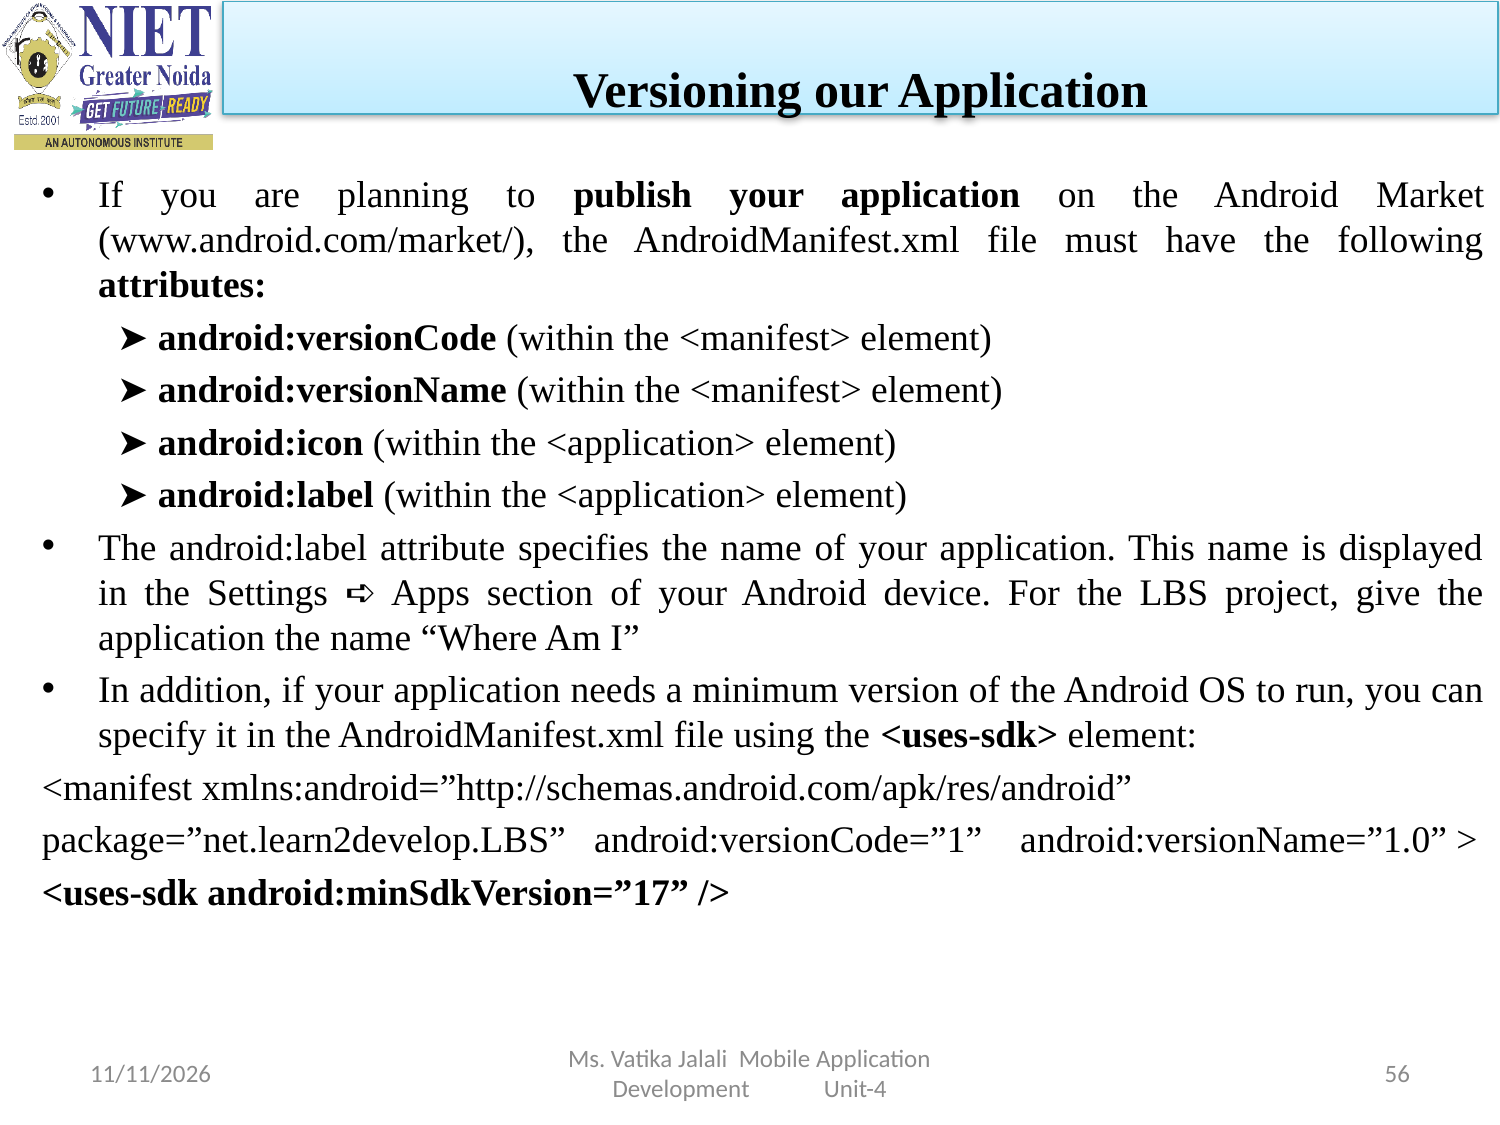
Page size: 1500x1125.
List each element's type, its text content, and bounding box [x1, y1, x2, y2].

picture [2, 3, 213, 150]
slide_number 56 [1074, 1042, 1425, 1103]
list If you are planning to publish your application on the Android Market (www.android.com/market/), the AndroidManifest.xml file must have the following attributes: ➤ android:versionCode (within the <manifest> element) ➤ android:versionName (within the <manifest> element) ➤ android:icon (within the <application> element) ➤ android:label (within the <application> element) The android:label attribute specifies the name of your application. This name is displayed in the Settings ➪ Apps section of your Android device. For the LBS project, give the application the name “Where Am I” In addition, if your application needs a minimum version of the Android OS to run, you can specify it in the AndroidManifest.xml file using the <uses-sdk> element: <manifest xmlns:android=”http://schemas.android.com/apk/res/android” package=”net.learn2develop.LBS” android:versionCode=”1” android:versionName=”1.0” > <uses-sdk android:minSdkVersion=”17” /> [26, 162, 1500, 1054]
footer Ms. Vatika Jalali Mobile Application Development Unit-4 [512, 1042, 988, 1103]
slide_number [75, 1042, 425, 1103]
text_box Versioning our Application [222, 1, 1499, 115]
